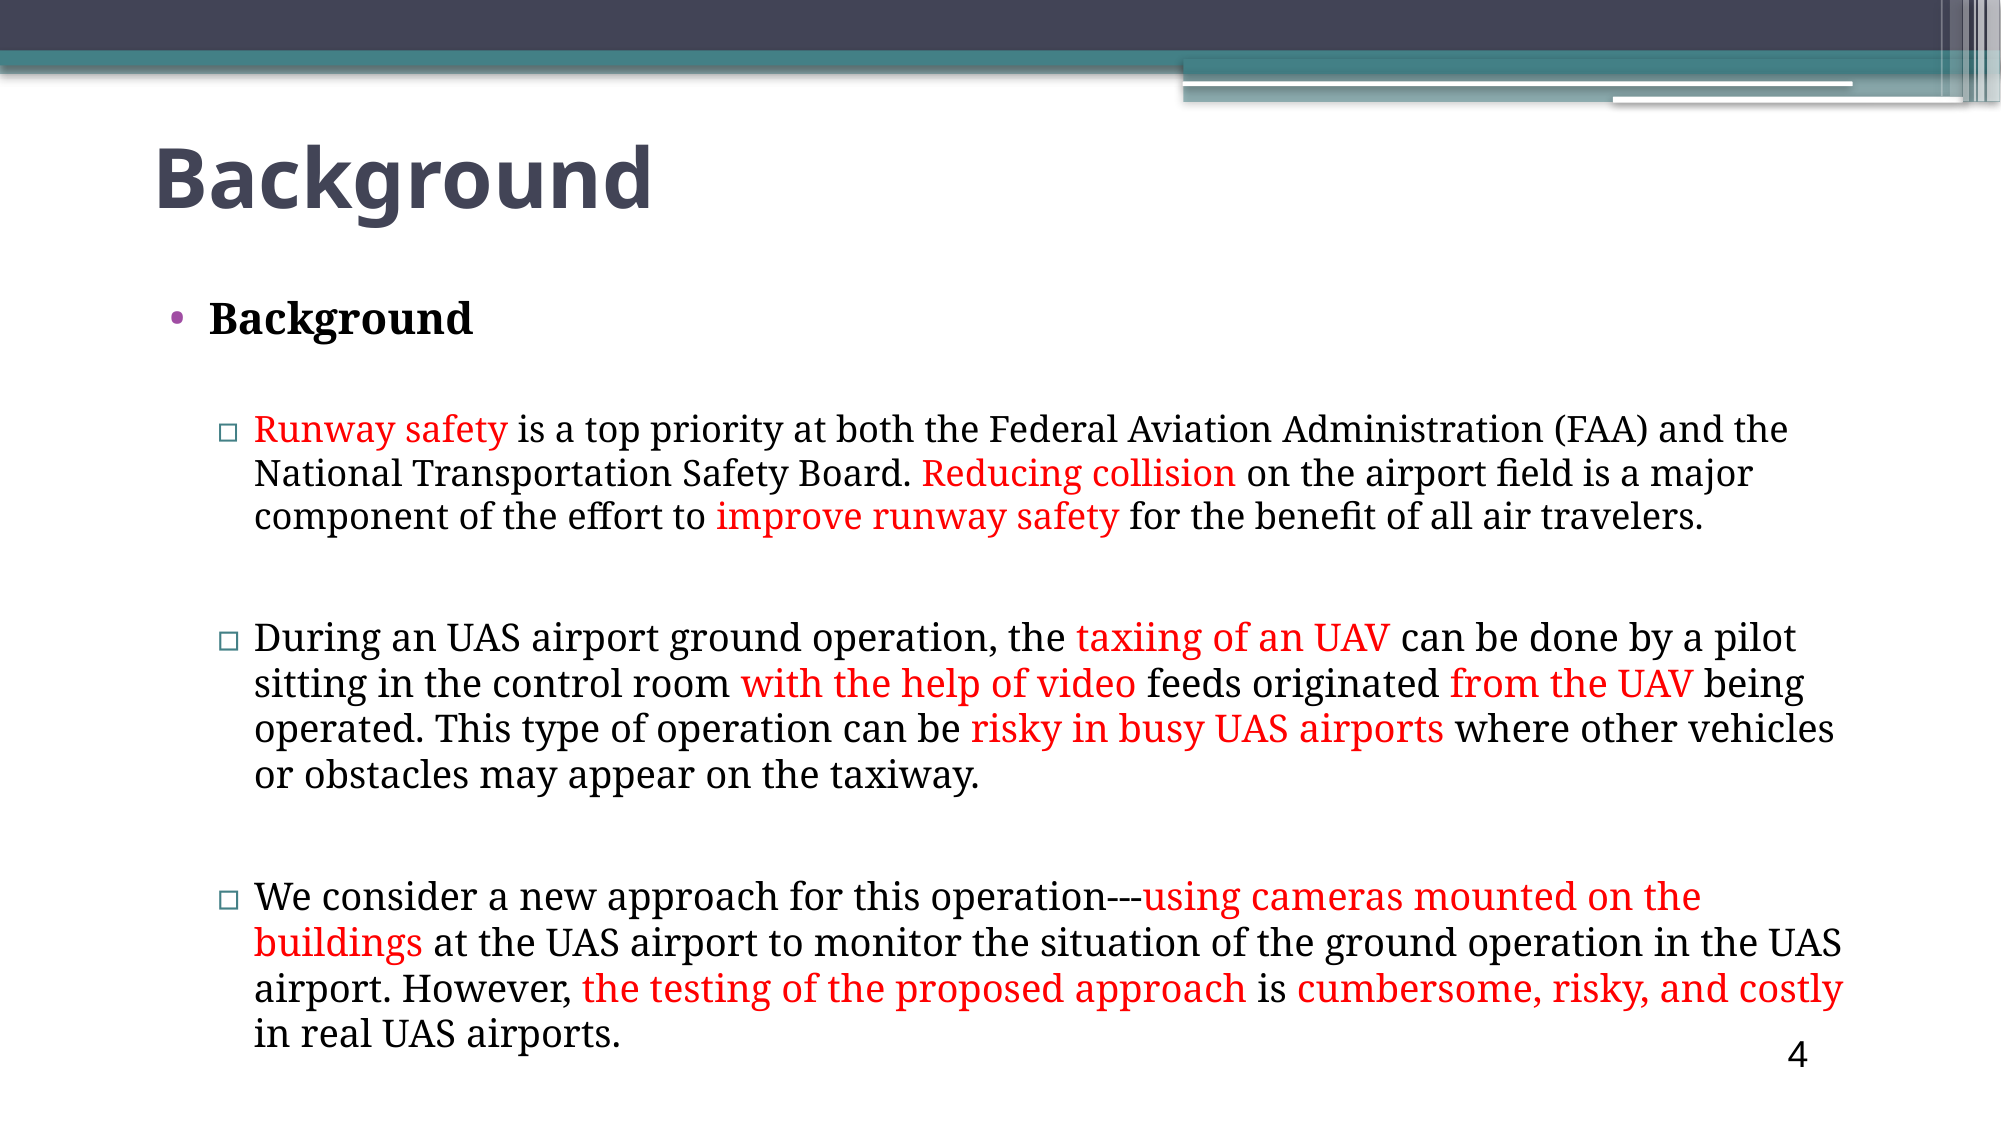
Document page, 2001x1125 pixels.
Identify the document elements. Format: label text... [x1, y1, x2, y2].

title Background [137, 66, 1863, 284]
list Background Runway safety is a top priority at both the Federal Aviation Administration (FAA) and the National Transportation Safety Board. Reducing collision on the airport field is a major component of the effort to improve runway safety for the benefit of all air travelers. During an UAS airport ground operation, the taxiing of an UAV can be done by a pilot sitting in the control room with the help of video feeds originated from the UAV being operated. This type of operation can be risky in busy UAS airports where other vehicles or obstacles may appear on the taxiway. We consider a new approach for this operation---using cameras mounted on the buildings at the UAS airport to monitor the situation of the ground operation in the UAS airport. However, the testing of the proposed approach is cumbersome, risky, and costly in real UAS airports. [137, 284, 1863, 1075]
